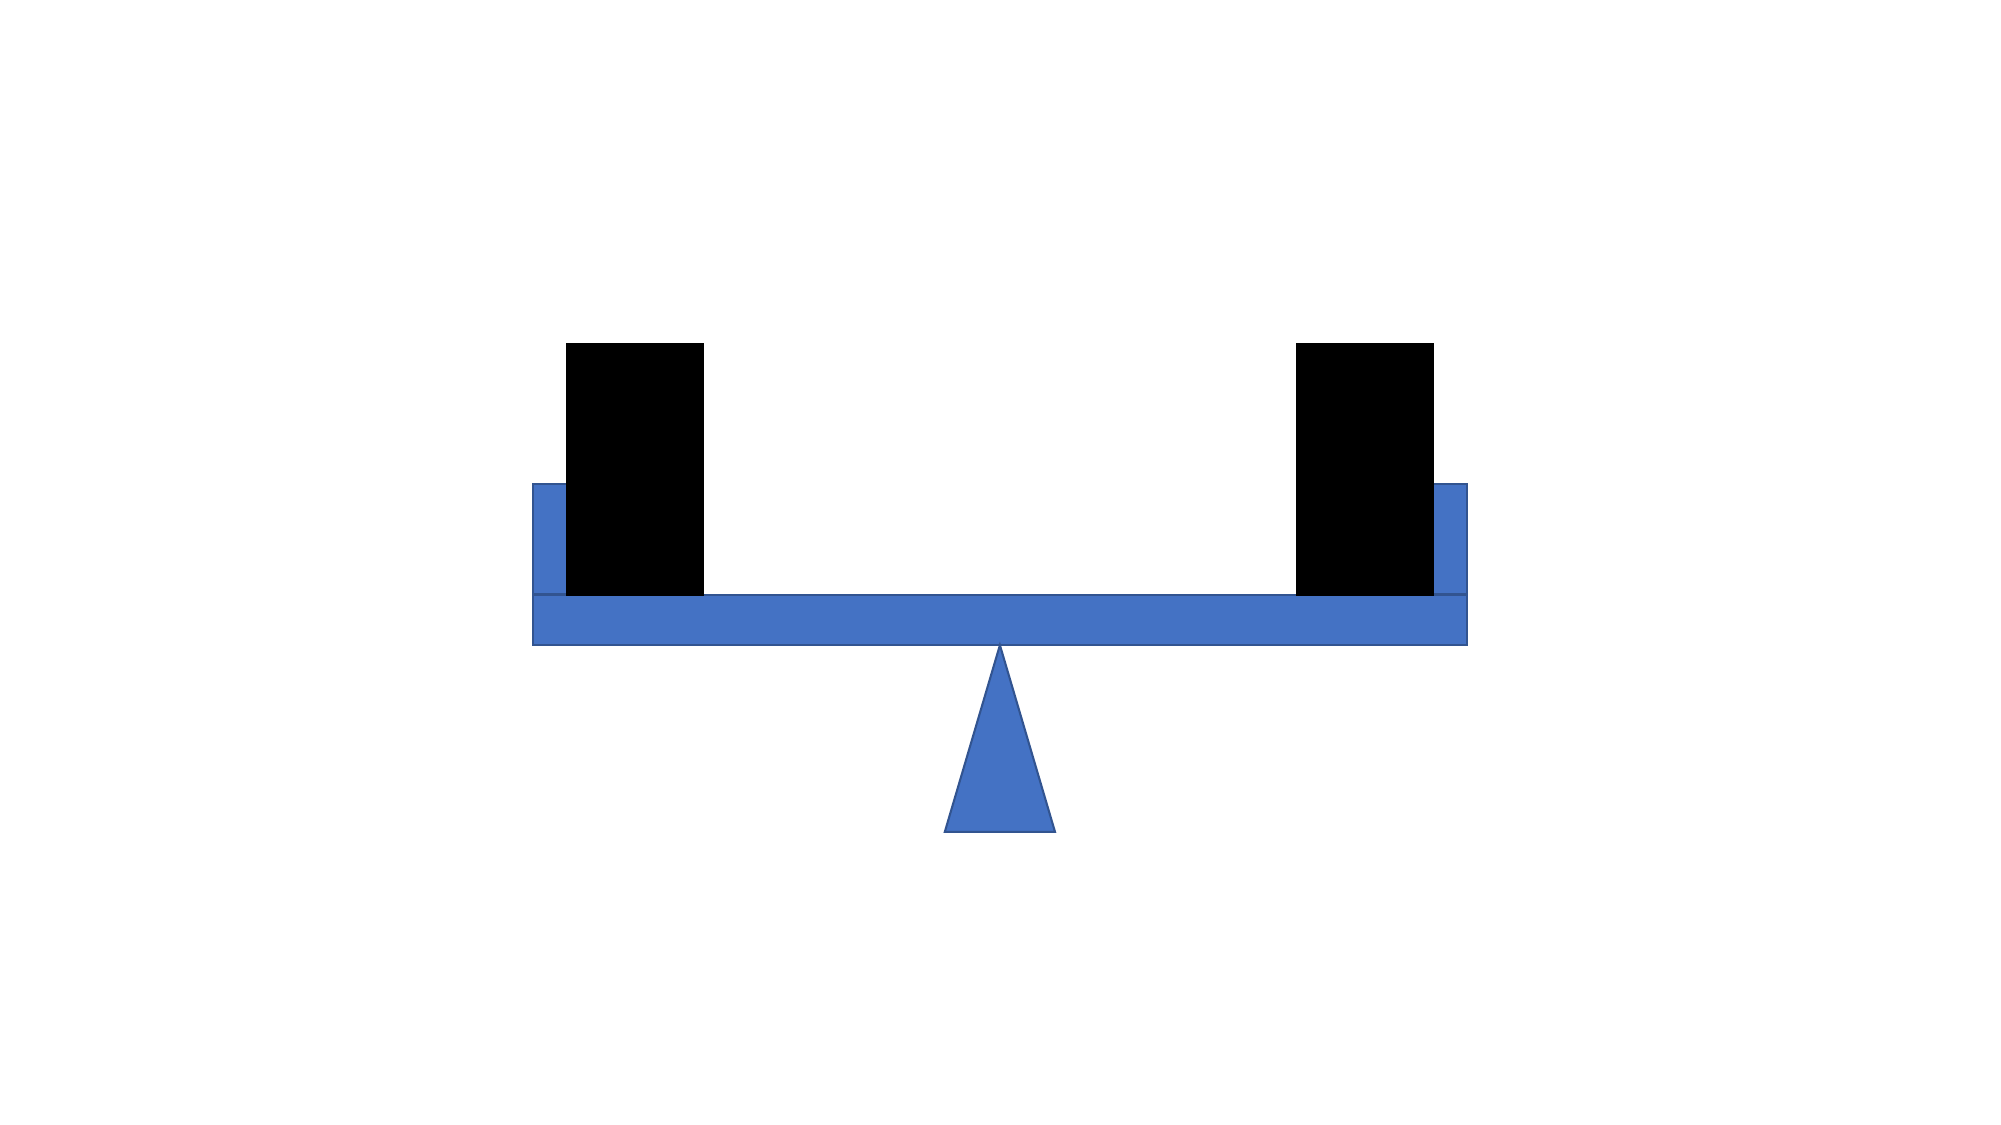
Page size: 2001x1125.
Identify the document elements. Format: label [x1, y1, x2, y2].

text_box [533, 484, 1467, 646]
text_box [566, 343, 704, 484]
text_box [1296, 343, 1434, 484]
text_box [943, 646, 1057, 833]
